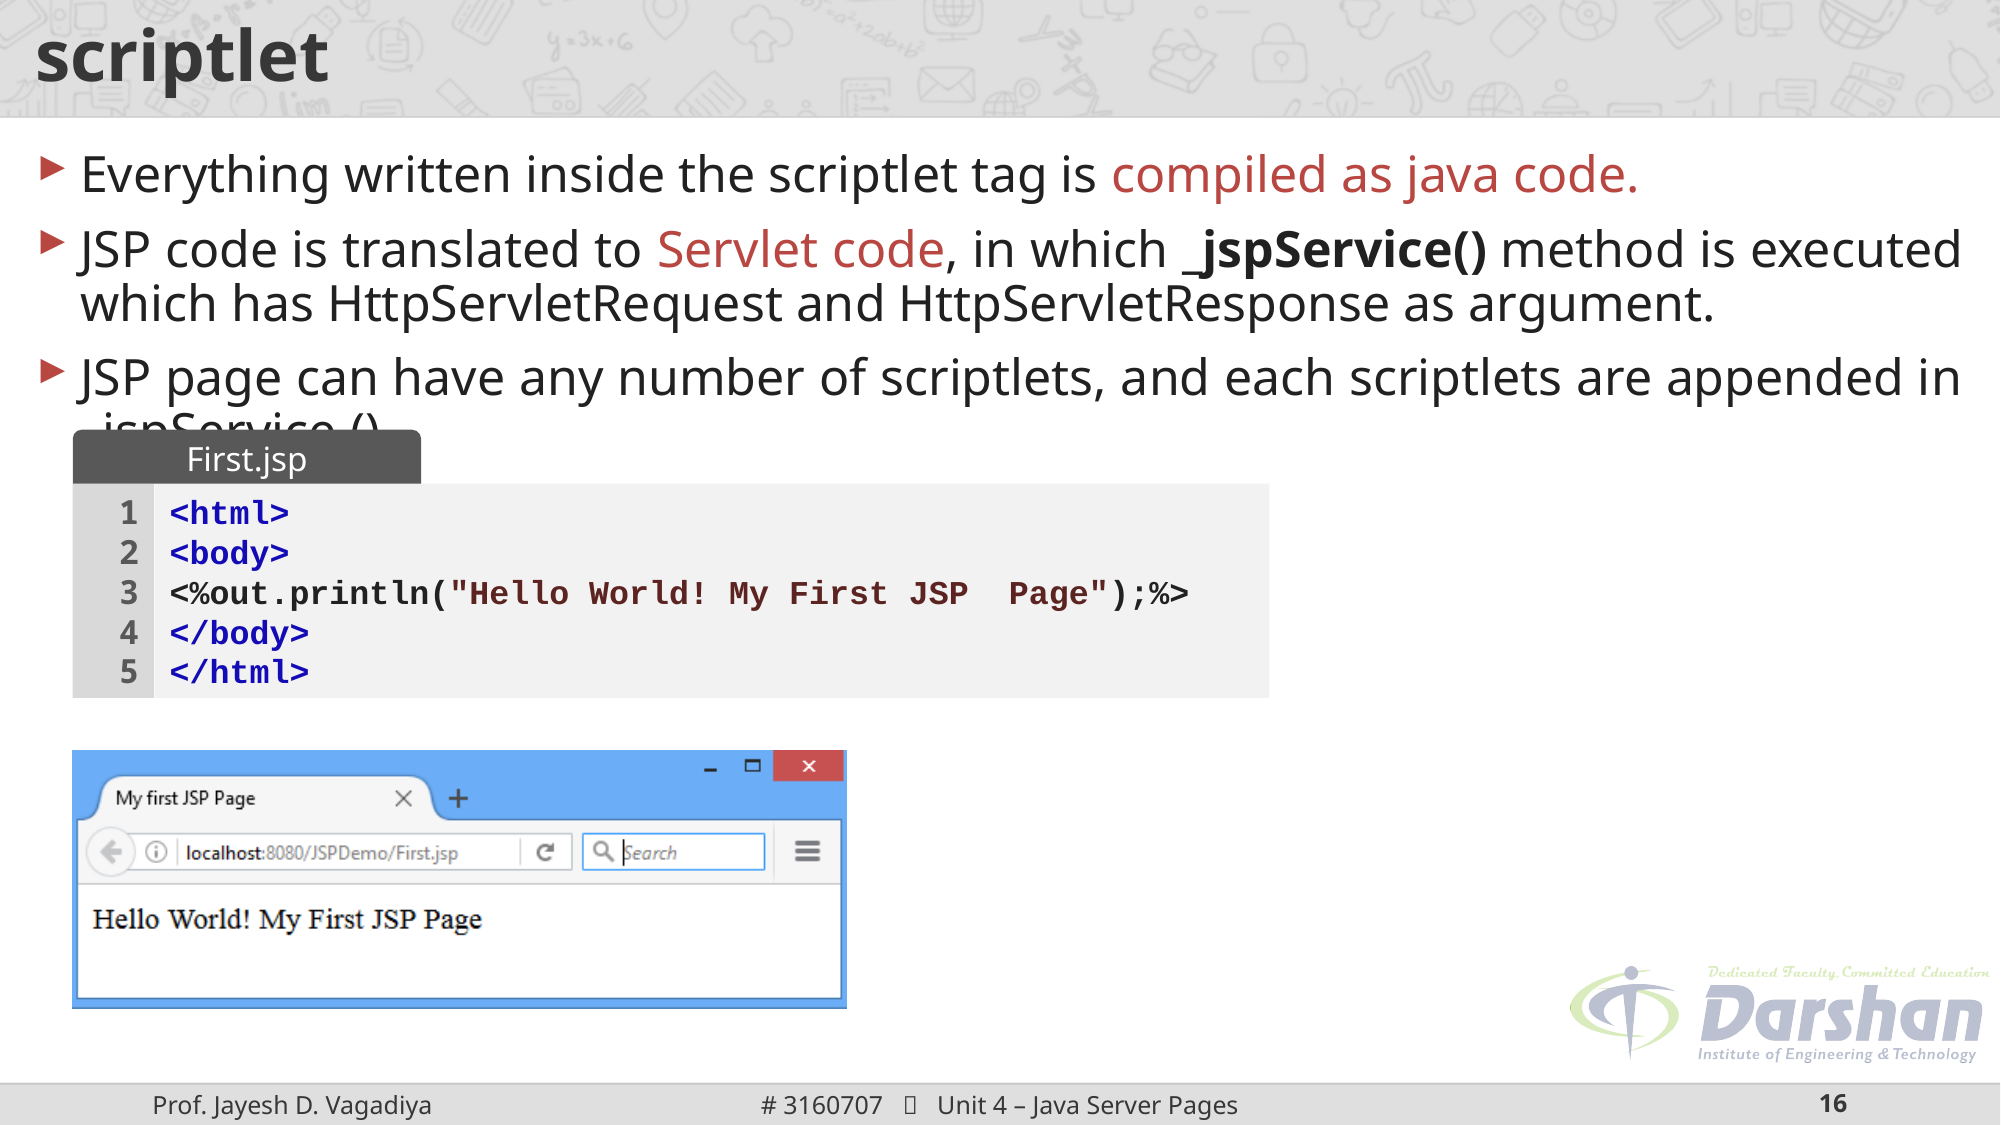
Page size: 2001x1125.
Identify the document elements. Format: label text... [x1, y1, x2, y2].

picture [72, 750, 847, 1009]
text_box <html> <body> <%out.println("Hello World! My First JSP Page");%> </body> </html> [154, 483, 1270, 698]
list Everything written inside the scriptlet tag is compiled as java code. JSP code is translated to Servlet code, in which _jspService() method is executed which has HttpServletRequest and HttpServletResponse as argument. JSP page can have any number of scriptlets, and each scriptlets are appended in _jspService (). [21, 141, 1979, 1059]
title scriptlet [0, 0, 2000, 117]
table_header Map containing header names to corresponding array of string values. [1570, 966, 1990, 1063]
text_box First.jsp [71, 428, 423, 485]
text_box 1 2 3 4 5 [72, 485, 154, 698]
